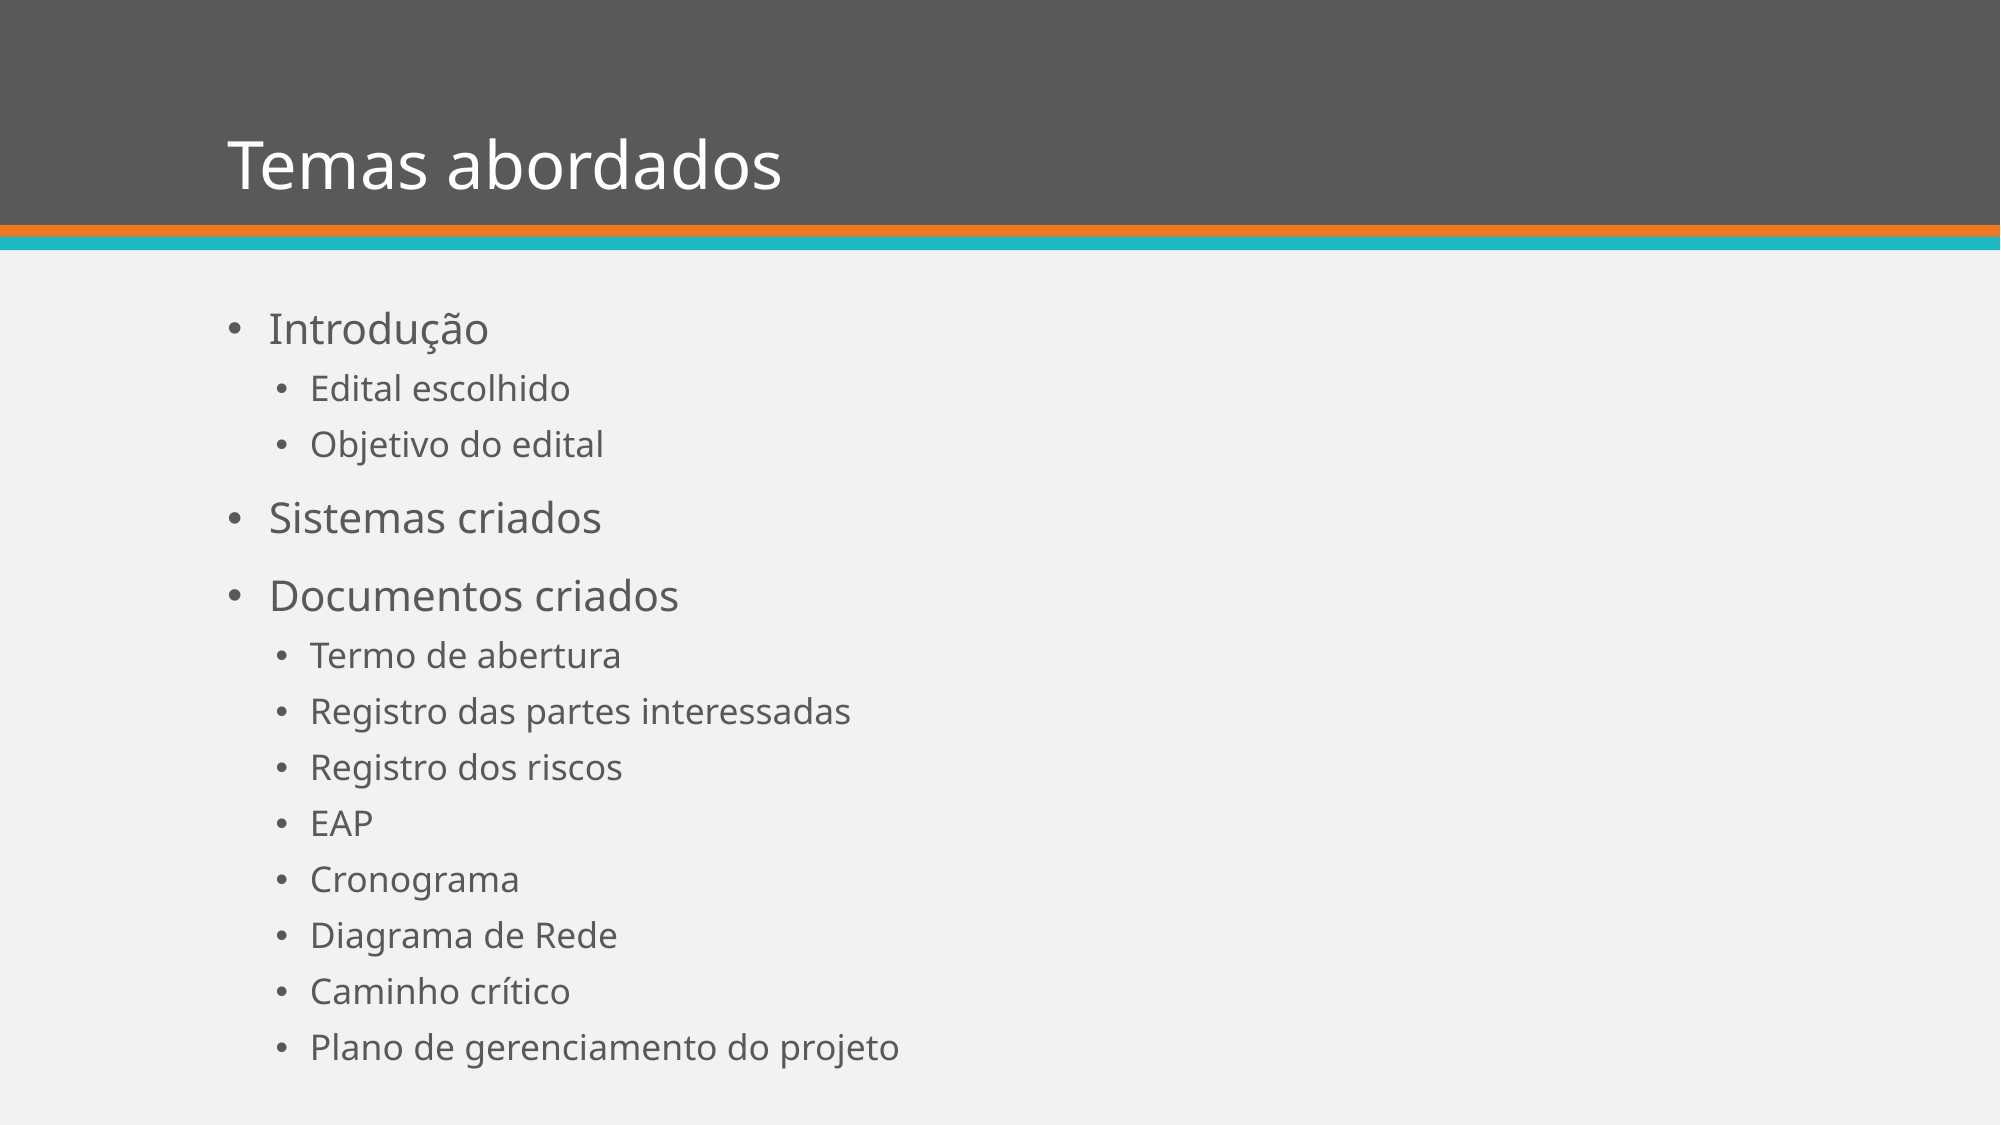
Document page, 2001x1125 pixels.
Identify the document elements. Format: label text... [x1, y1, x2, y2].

title Temas abordados [212, 41, 1788, 212]
list Introdução Edital escolhido Objetivo do edital Sistemas criados Documentos criados Termo de abertura Registro das partes interessadas Registro dos riscos EAP Cronograma Diagrama de Rede Caminho crítico Plano de gerenciamento do projeto [212, 299, 1788, 1084]
